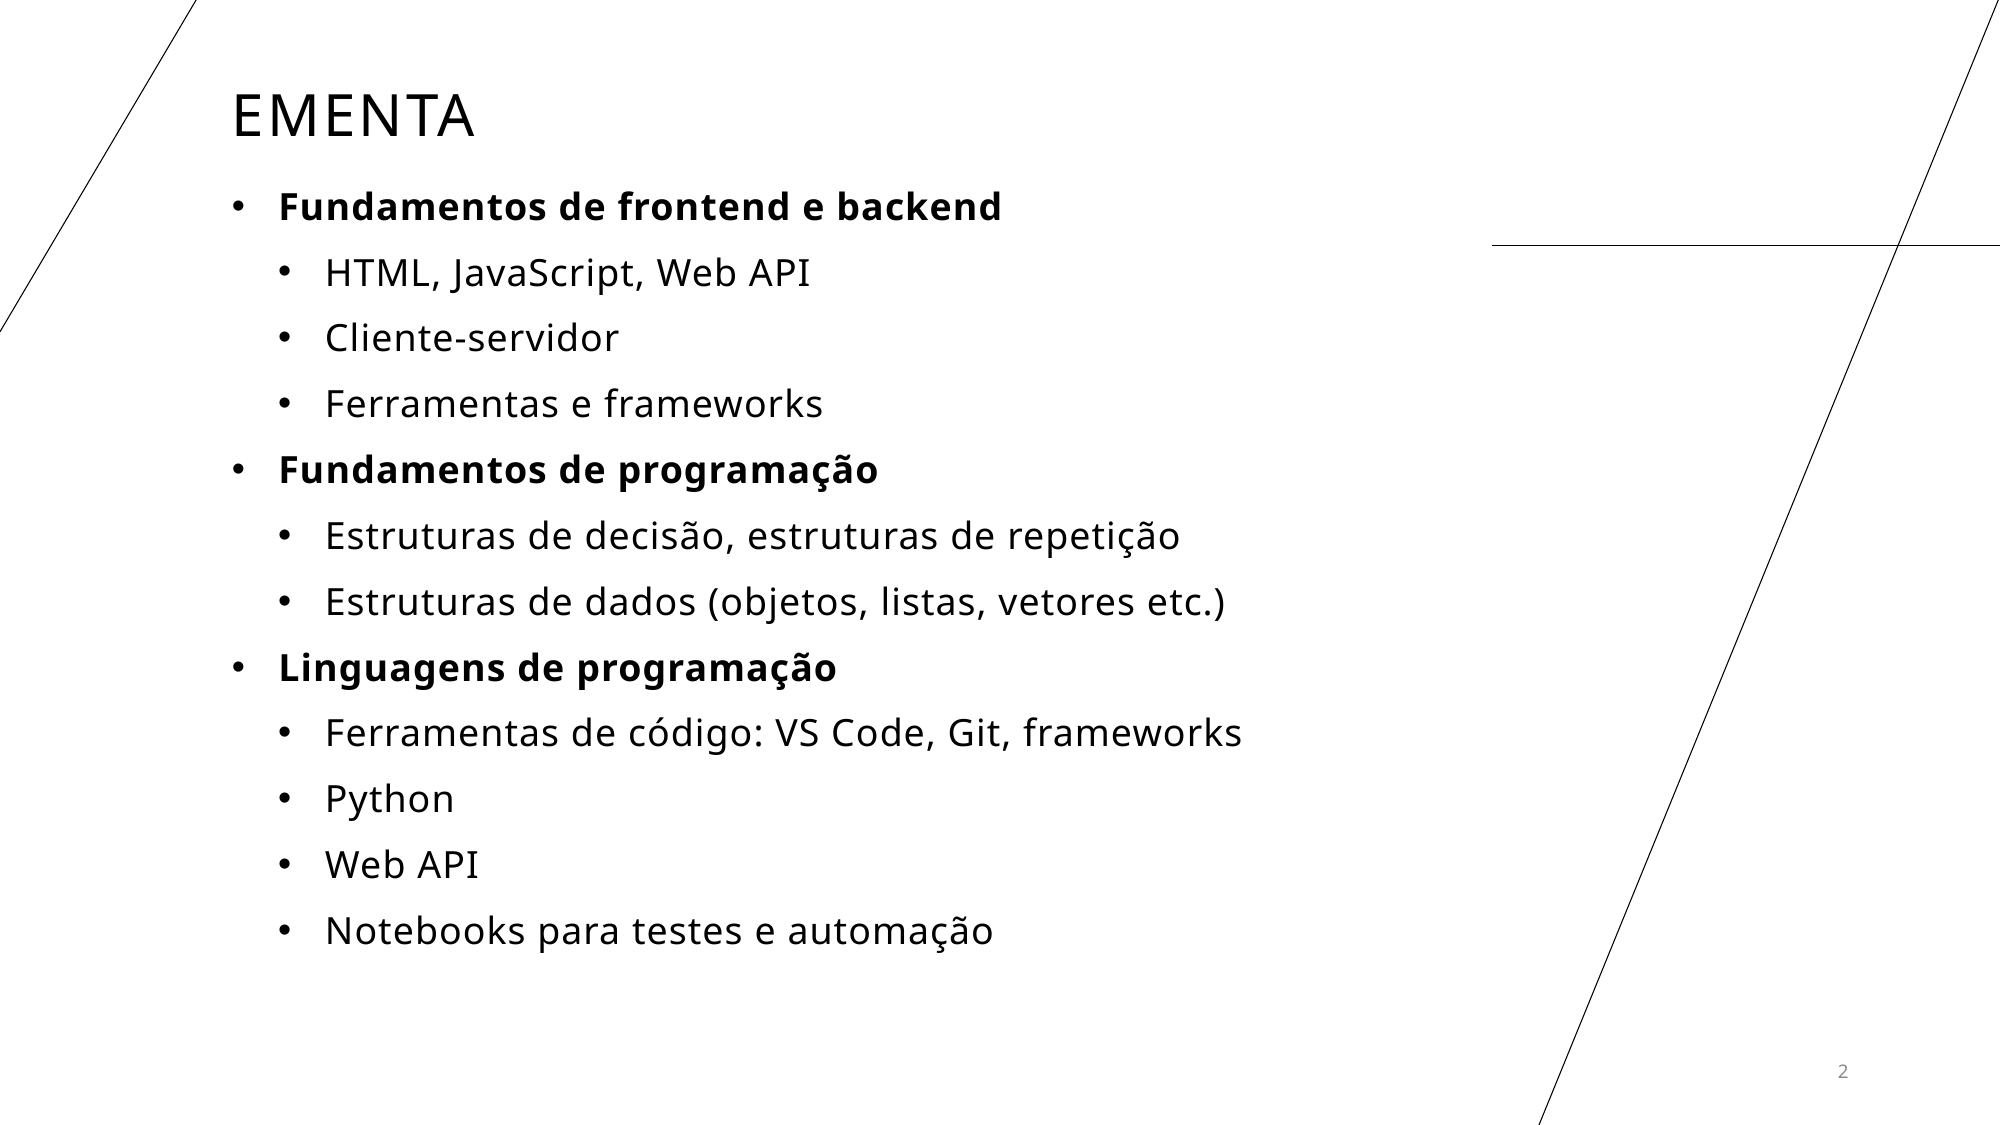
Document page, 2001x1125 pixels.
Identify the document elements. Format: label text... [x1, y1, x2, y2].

list Fundamentos de frontend e backend HTML, JavaScript, Web API Cliente-servidor Ferramentas e frameworks Fundamentos de programação Estruturas de decisão, estruturas de repetição Estruturas de dados (objetos, listas, vetores etc.) Linguagens de programação Ferramentas de código: VS Code, Git, frameworks Python Web API Notebooks para testes e automação [216, 175, 1522, 999]
title Ementa [216, 43, 1413, 157]
slide_number 2 [1701, 1042, 1864, 1103]
